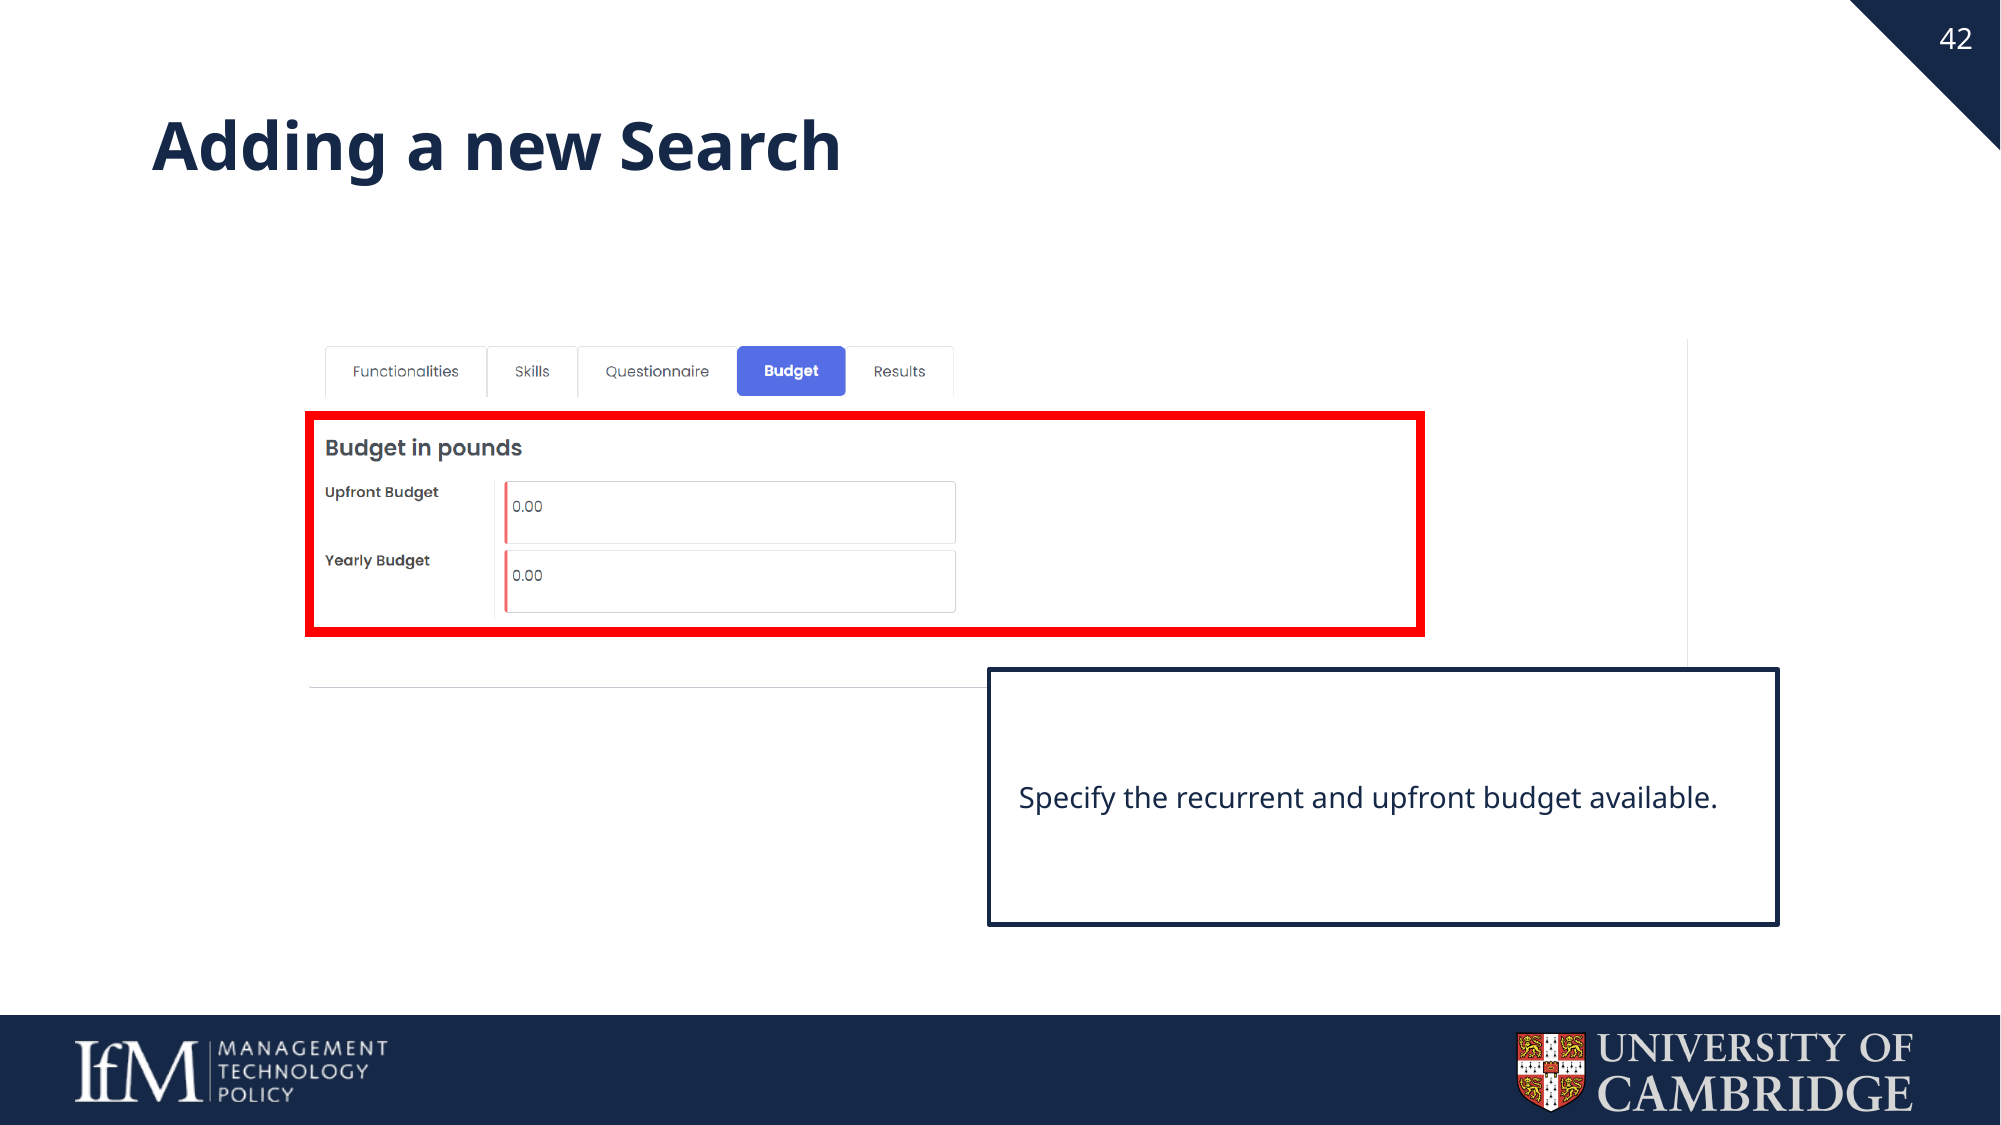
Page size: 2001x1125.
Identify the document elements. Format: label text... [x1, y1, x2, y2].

text_box Specify the recurrent and upfront budget available. [988, 669, 1778, 925]
slide_number 42 [1912, 10, 2000, 70]
title Adding a new Search [137, 59, 1863, 238]
picture [1509, 1031, 1593, 1114]
picture [309, 339, 1691, 695]
